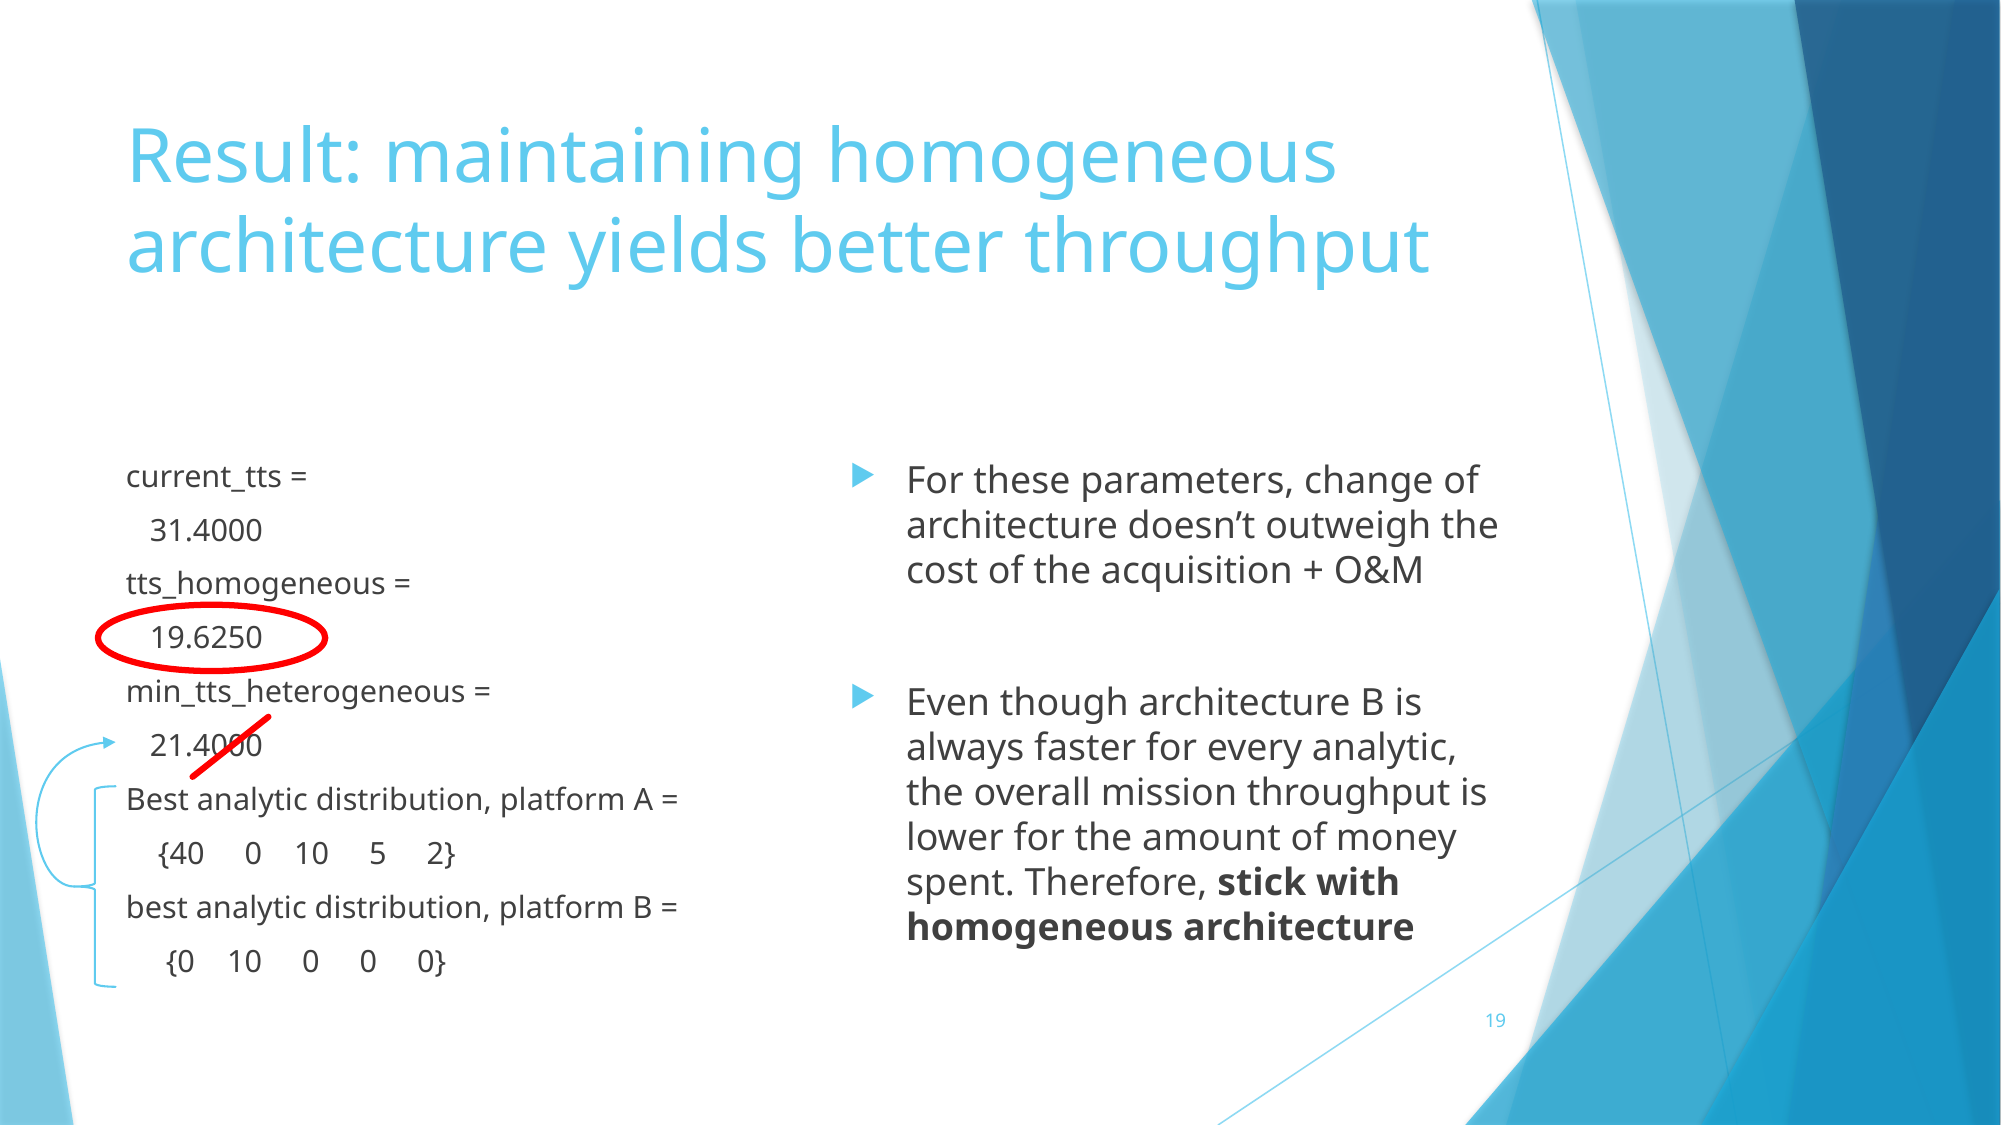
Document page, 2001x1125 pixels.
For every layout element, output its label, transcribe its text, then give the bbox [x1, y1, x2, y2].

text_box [73, 741, 117, 887]
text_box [192, 716, 269, 778]
text_box [96, 603, 327, 673]
list current_tts = 31.4000 tts_homogeneous = 19.6250 min_tts_heterogeneous = 21.4000 Best analytic distribution, platform A = {40 0 10 5 2} best analytic distribution, platform B = {0 10 0 0 0} [110, 448, 798, 991]
slide_number 19 [1409, 991, 1522, 1051]
text_box [93, 894, 117, 988]
title Result: maintaining homogeneous architecture yields better throughput [111, 99, 1522, 317]
list For these parameters, change of architecture doesn’t outweigh the cost of the acquisition + O&M Even though architecture B is always faster for every analytic, the overall mission throughput is lower for the amount of money spent. Therefore, stick with homogeneous architecture [834, 448, 1522, 991]
